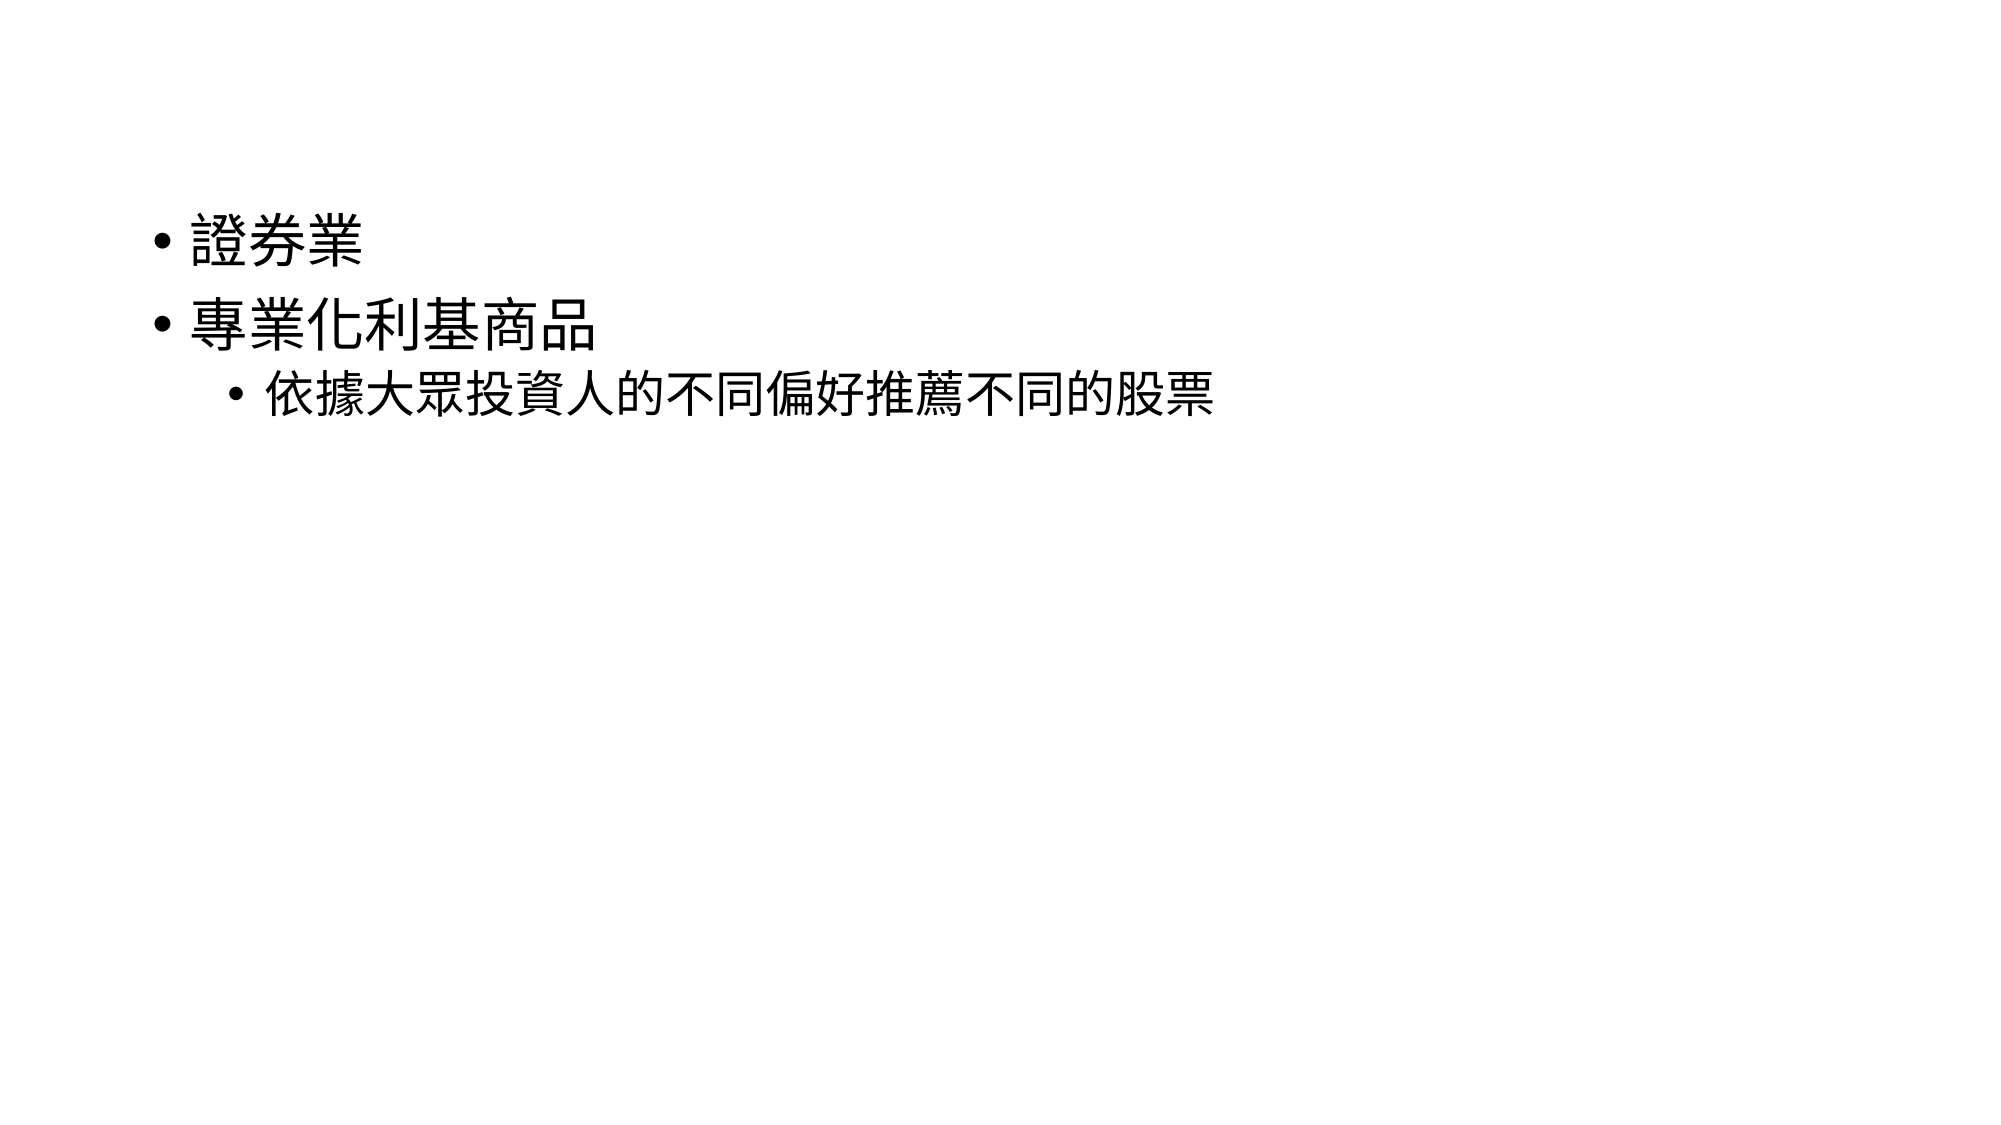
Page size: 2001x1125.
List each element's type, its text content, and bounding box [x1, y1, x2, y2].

list 證券業 專業化利基商品 依據大眾投資人的不同偏好推薦不同的股票 [137, 204, 1863, 1014]
